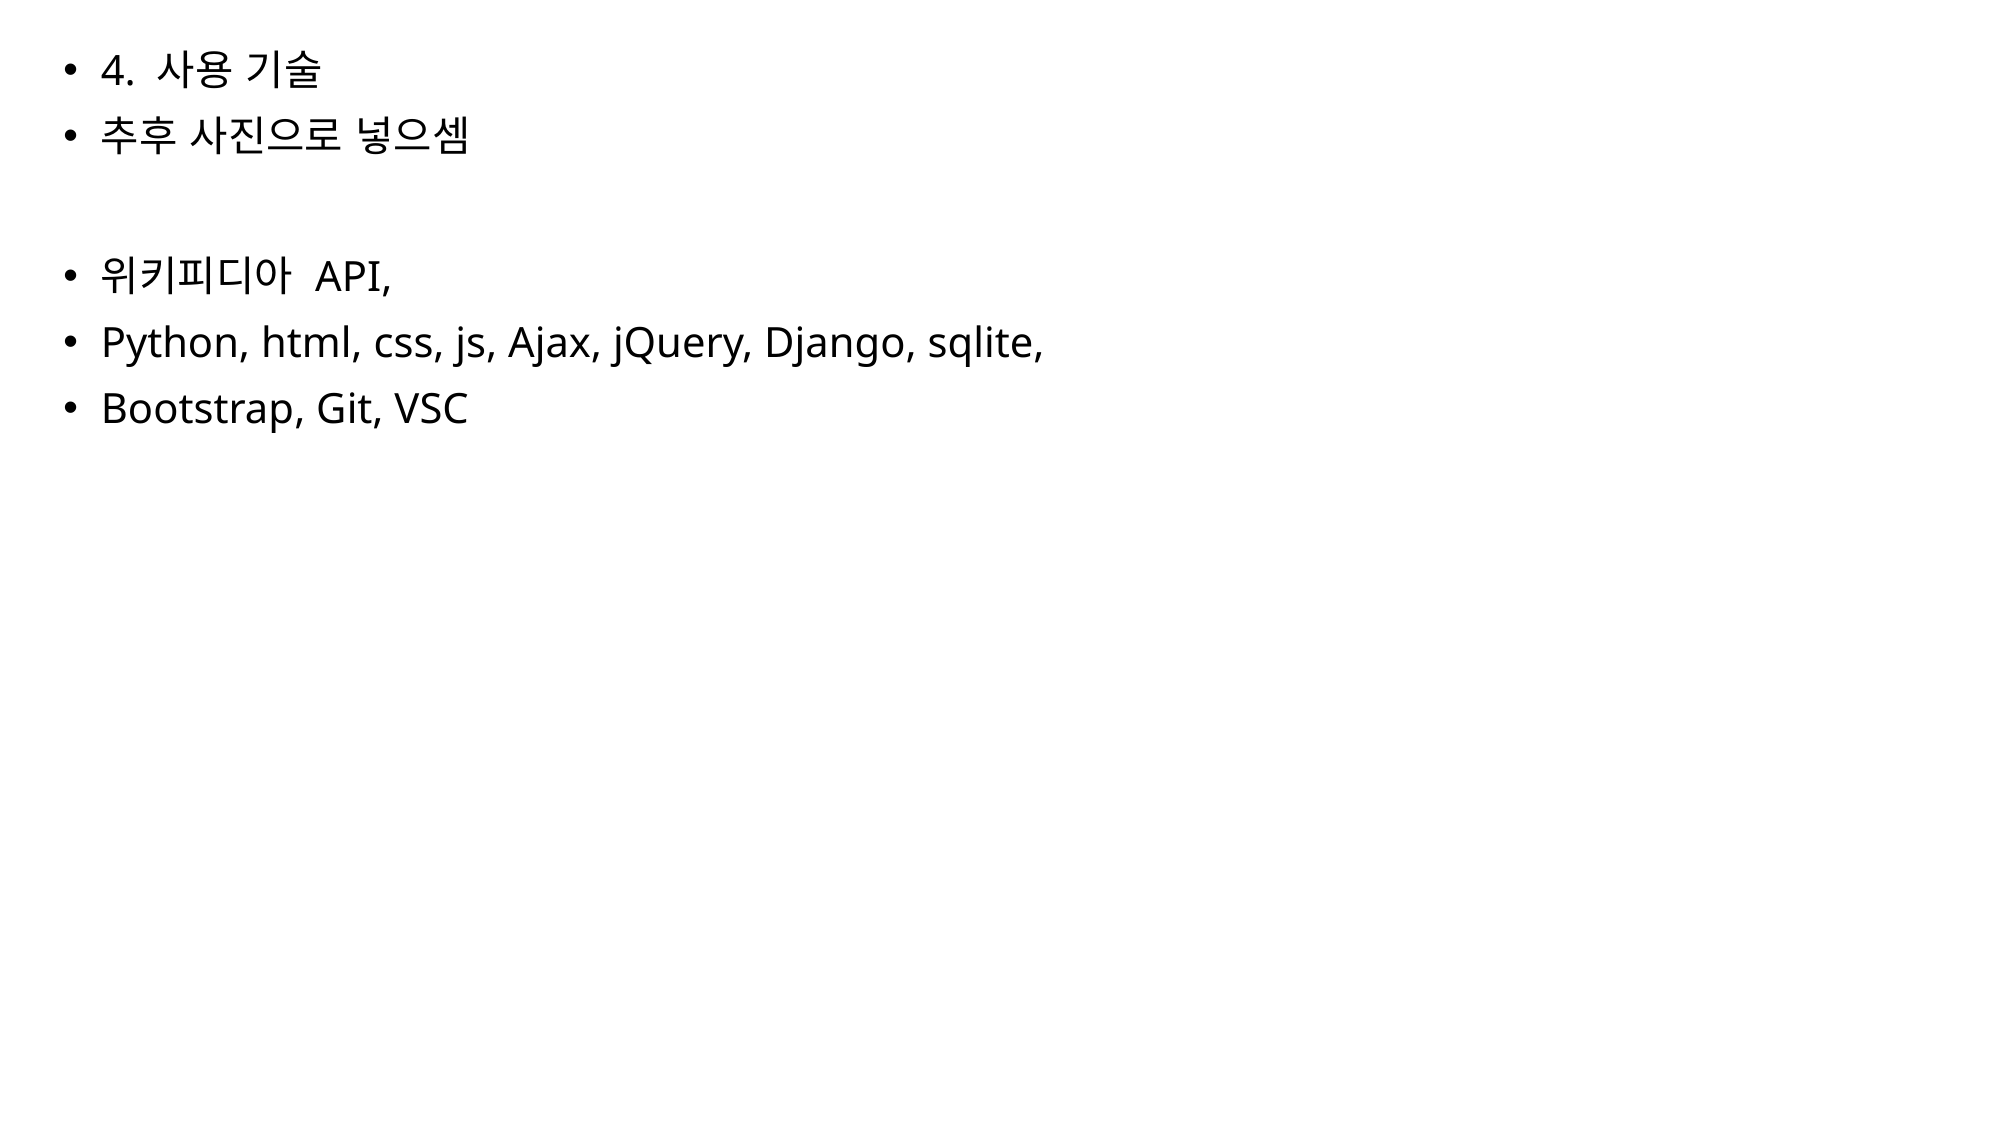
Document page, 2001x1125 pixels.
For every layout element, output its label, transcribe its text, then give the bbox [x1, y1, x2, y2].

list 4. 사용 기술 추후 사진으로 넣으셈 위키피디아 API, Python, html, css, js, Ajax, jQuery, Django, sqlite, Bootstrap, Git, VSC [48, 41, 1774, 756]
